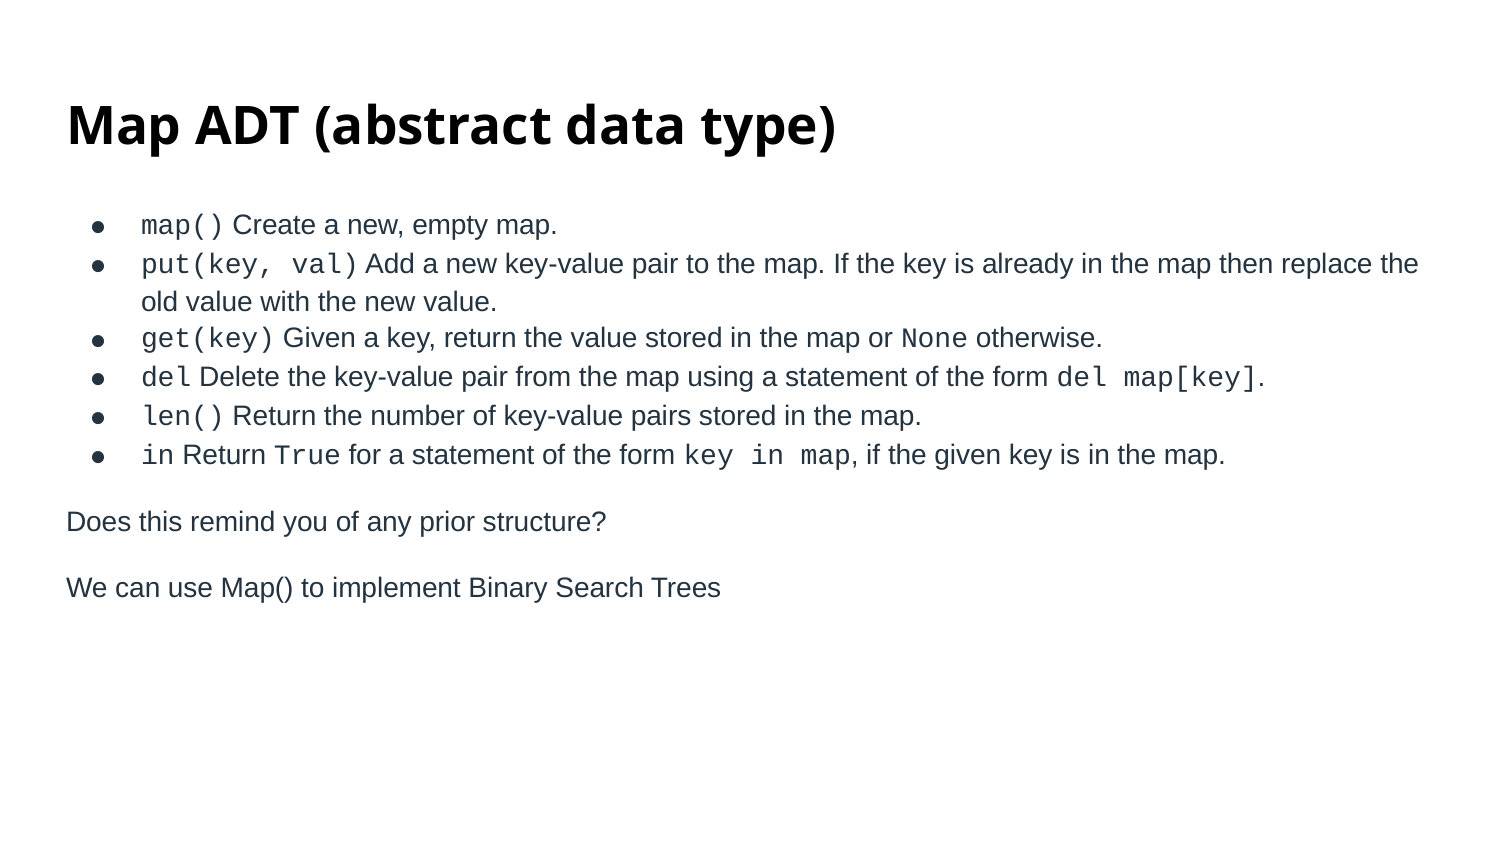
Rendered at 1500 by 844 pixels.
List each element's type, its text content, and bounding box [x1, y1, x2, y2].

title Map ADT (abstract data type) [51, 72, 1449, 176]
list map() Create a new, empty map. put(key, val) Add a new key-value pair to the map. If the key is already in the map then replace the old value with the new value. get(key) Given a key, return the value stored in the map or None otherwise. del Delete the key-value pair from the map using a statement of the form del map[key]. len() Return the number of key-value pairs stored in the map. in Return True for a statement of the form key in map, if the given key is in the map. Does this remind you of any prior structure? We can use Map() to implement Binary Search Trees [51, 189, 1449, 750]
